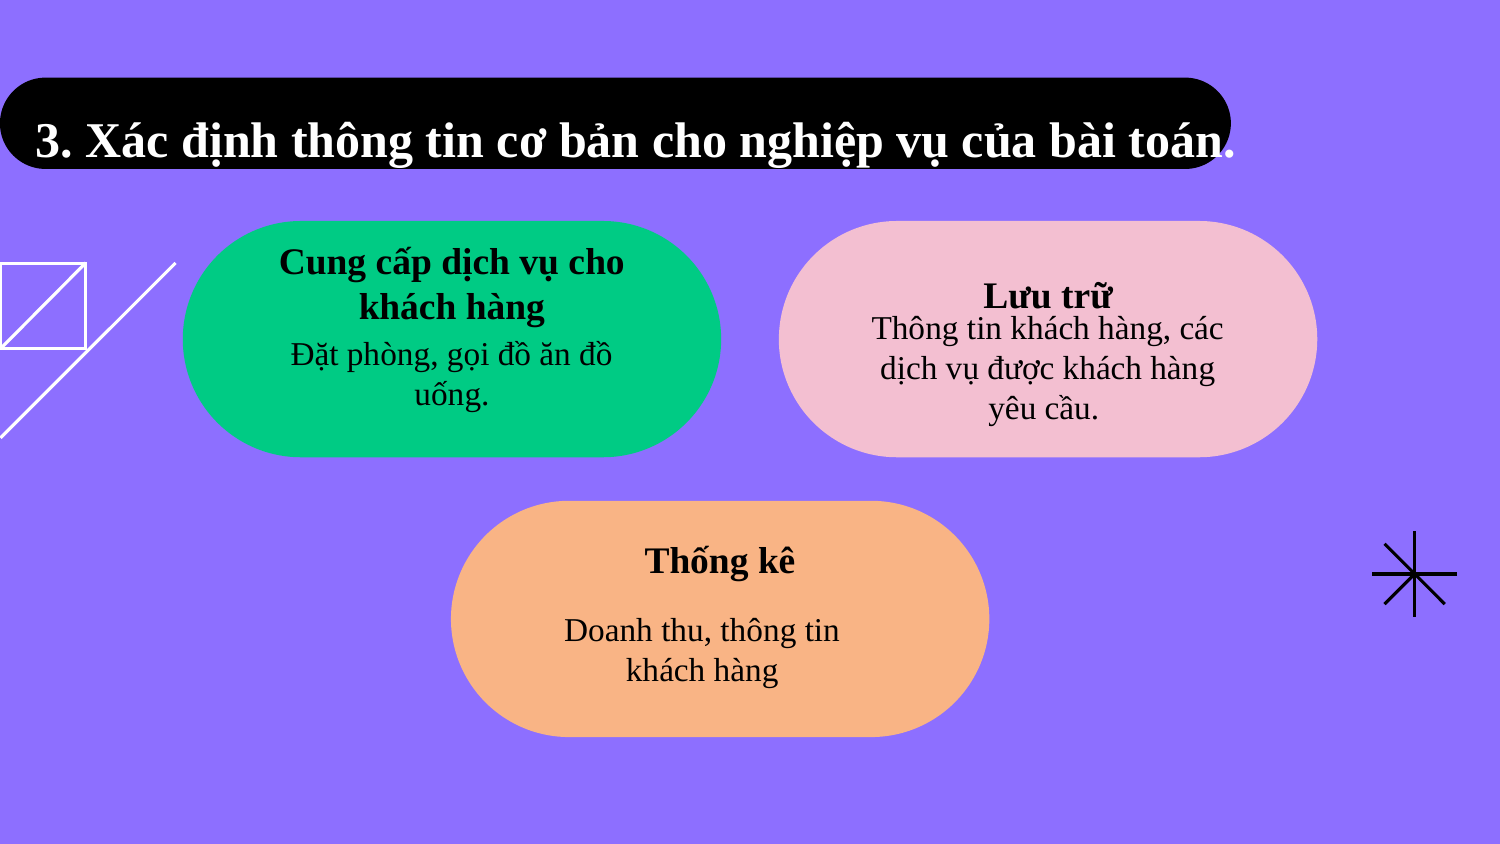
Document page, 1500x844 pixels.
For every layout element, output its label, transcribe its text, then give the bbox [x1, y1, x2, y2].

subtitle Thông tin khách hàng, các dịch vụ được khách hàng yêu cầu. [846, 312, 1250, 420]
text_box [450, 500, 990, 738]
title Lưu trữ [846, 259, 1250, 305]
title Cung cấp dịch vụ cho khách hàng [250, 259, 654, 305]
text_box [16, 77, 1215, 88]
subtitle Đặt phòng, gọi đồ ăn đồ uống. [250, 338, 654, 446]
text_box [14, 157, 1216, 169]
title Thống kê [518, 536, 922, 582]
subtitle Doanh thu, thông tin khách hàng [505, 594, 899, 702]
title 3. Xác định thông tin cơ bản cho nghiệp vụ của bài toán. [0, 88, 1362, 157]
text_box [778, 220, 1318, 458]
text_box [182, 220, 722, 458]
